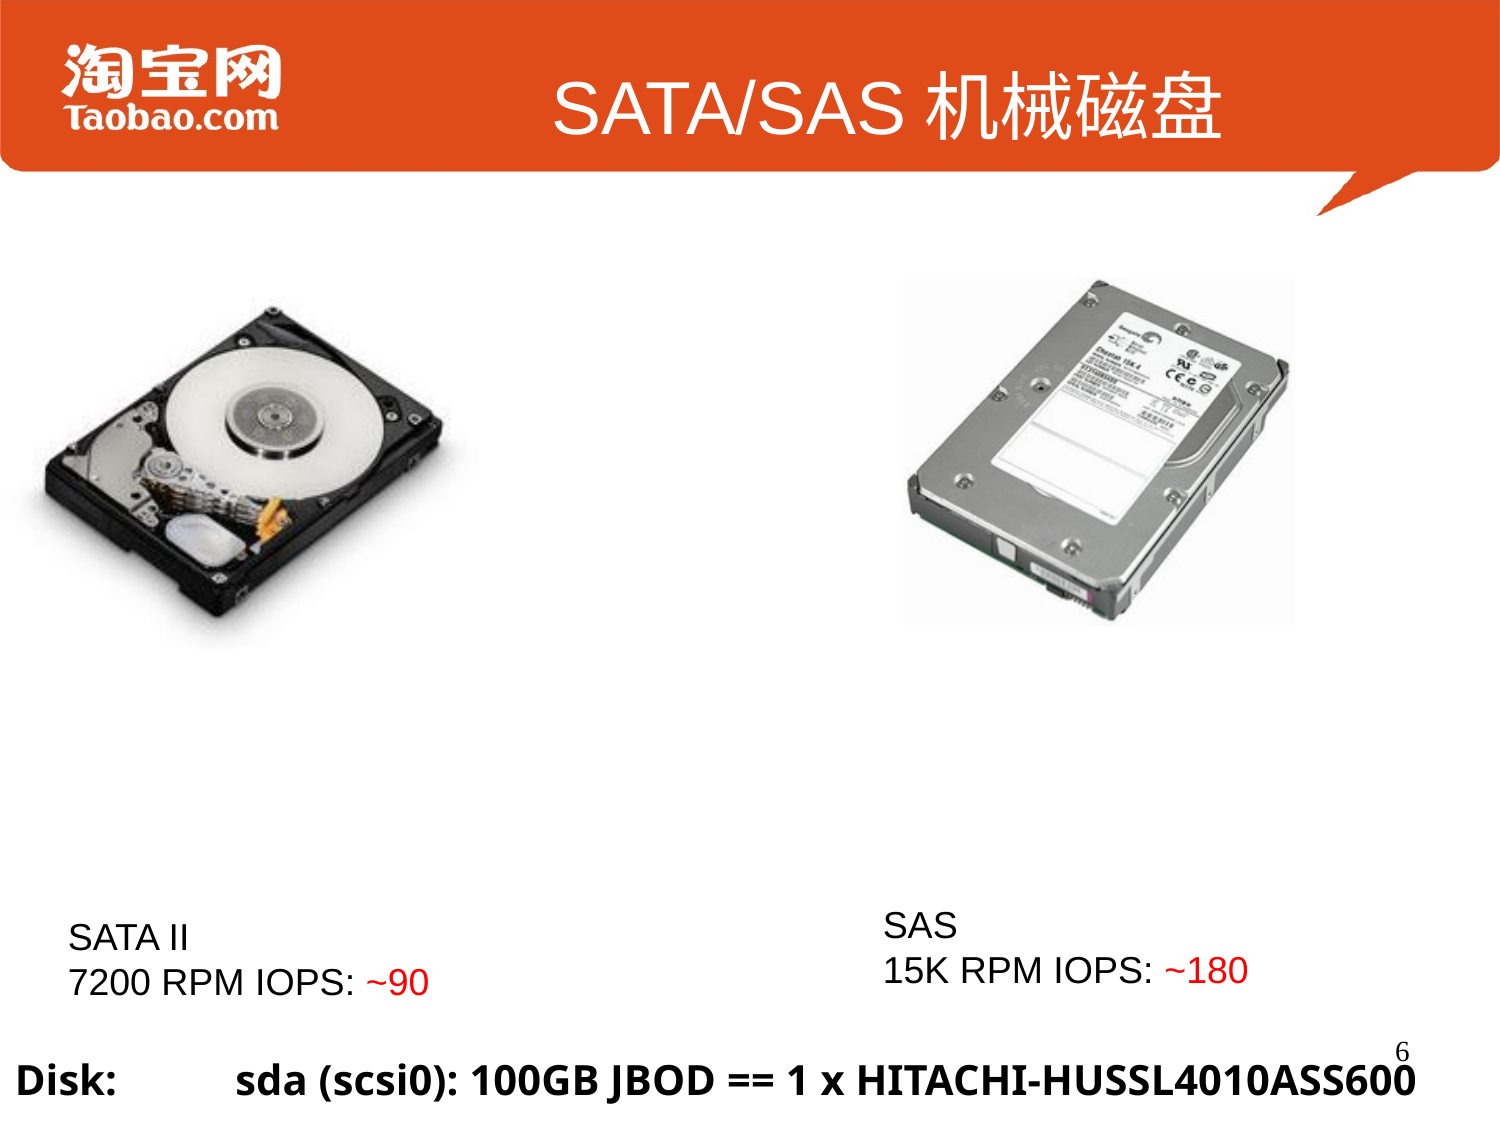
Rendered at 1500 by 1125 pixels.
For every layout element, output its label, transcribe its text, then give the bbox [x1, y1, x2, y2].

picture [0, 0, 1500, 216]
slide_number 6 [1074, 1024, 1426, 1046]
text_box SATA II 7200 RPM IOPS: ~90 [53, 905, 668, 1010]
text_box SAS 15K RPM IOPS: ~180 [868, 893, 1459, 998]
picture [903, 278, 1295, 627]
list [0, 231, 480, 712]
title SATA/SAS机械磁盘 [351, 45, 1425, 164]
text_box Disk: sda (scsi0): 100GB JBOD == 1 x HITACHI-HUSSL4010ASS600 [0, 1046, 1436, 1112]
